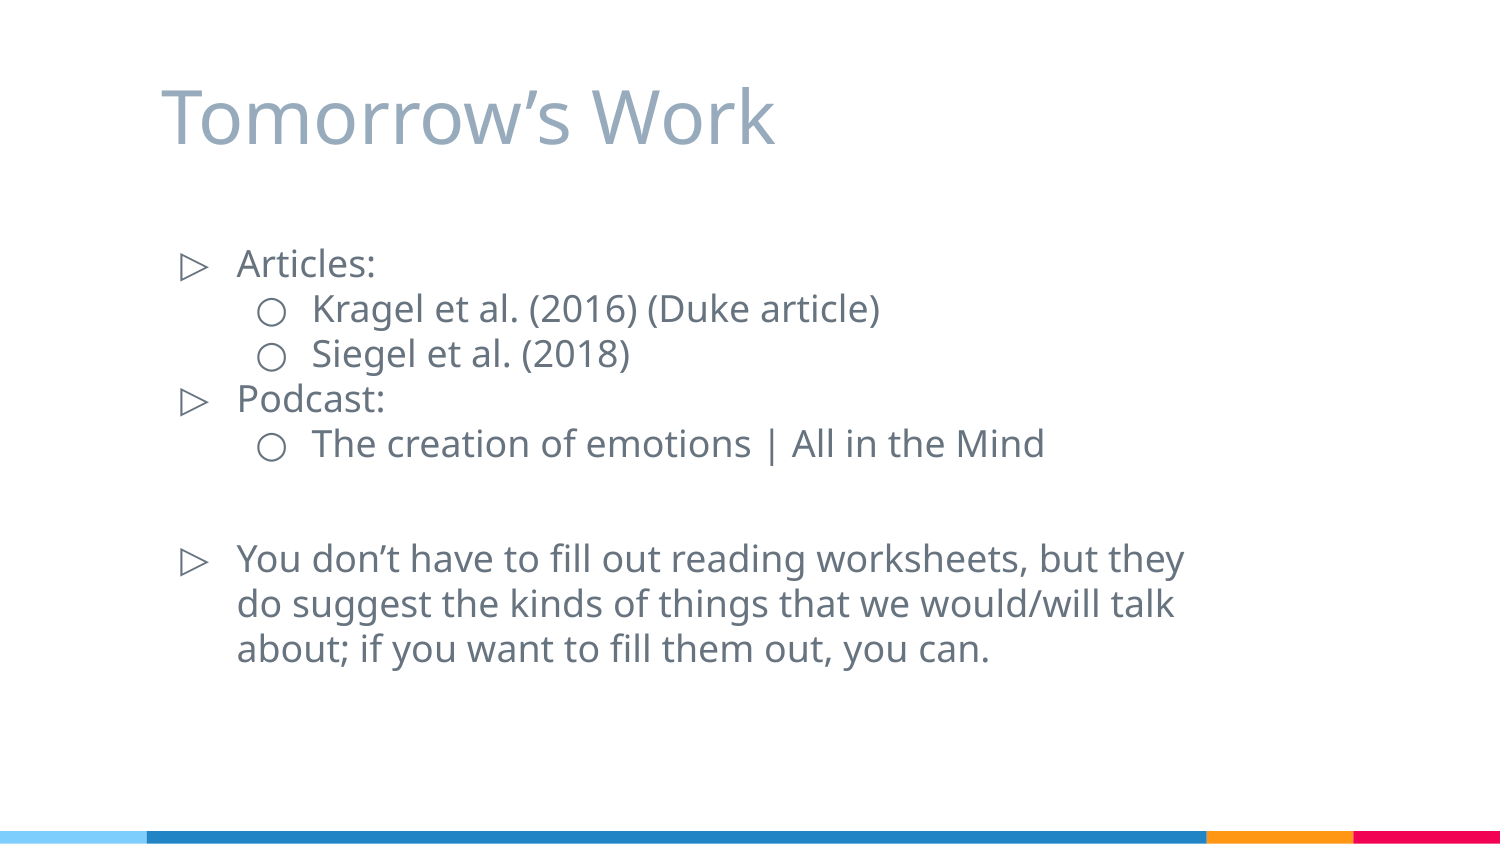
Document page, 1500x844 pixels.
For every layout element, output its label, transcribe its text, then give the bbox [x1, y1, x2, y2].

title Tomorrow’s Work [146, 33, 1207, 175]
list Articles: Kragel et al. (2016) (Duke article) Siegel et al. (2018) Podcast: The creation of emotions | All in the Mind You don’t have to fill out reading worksheets, but they do suggest the kinds of things that we would/will talk about; if you want to fill them out, you can. [146, 225, 1207, 809]
